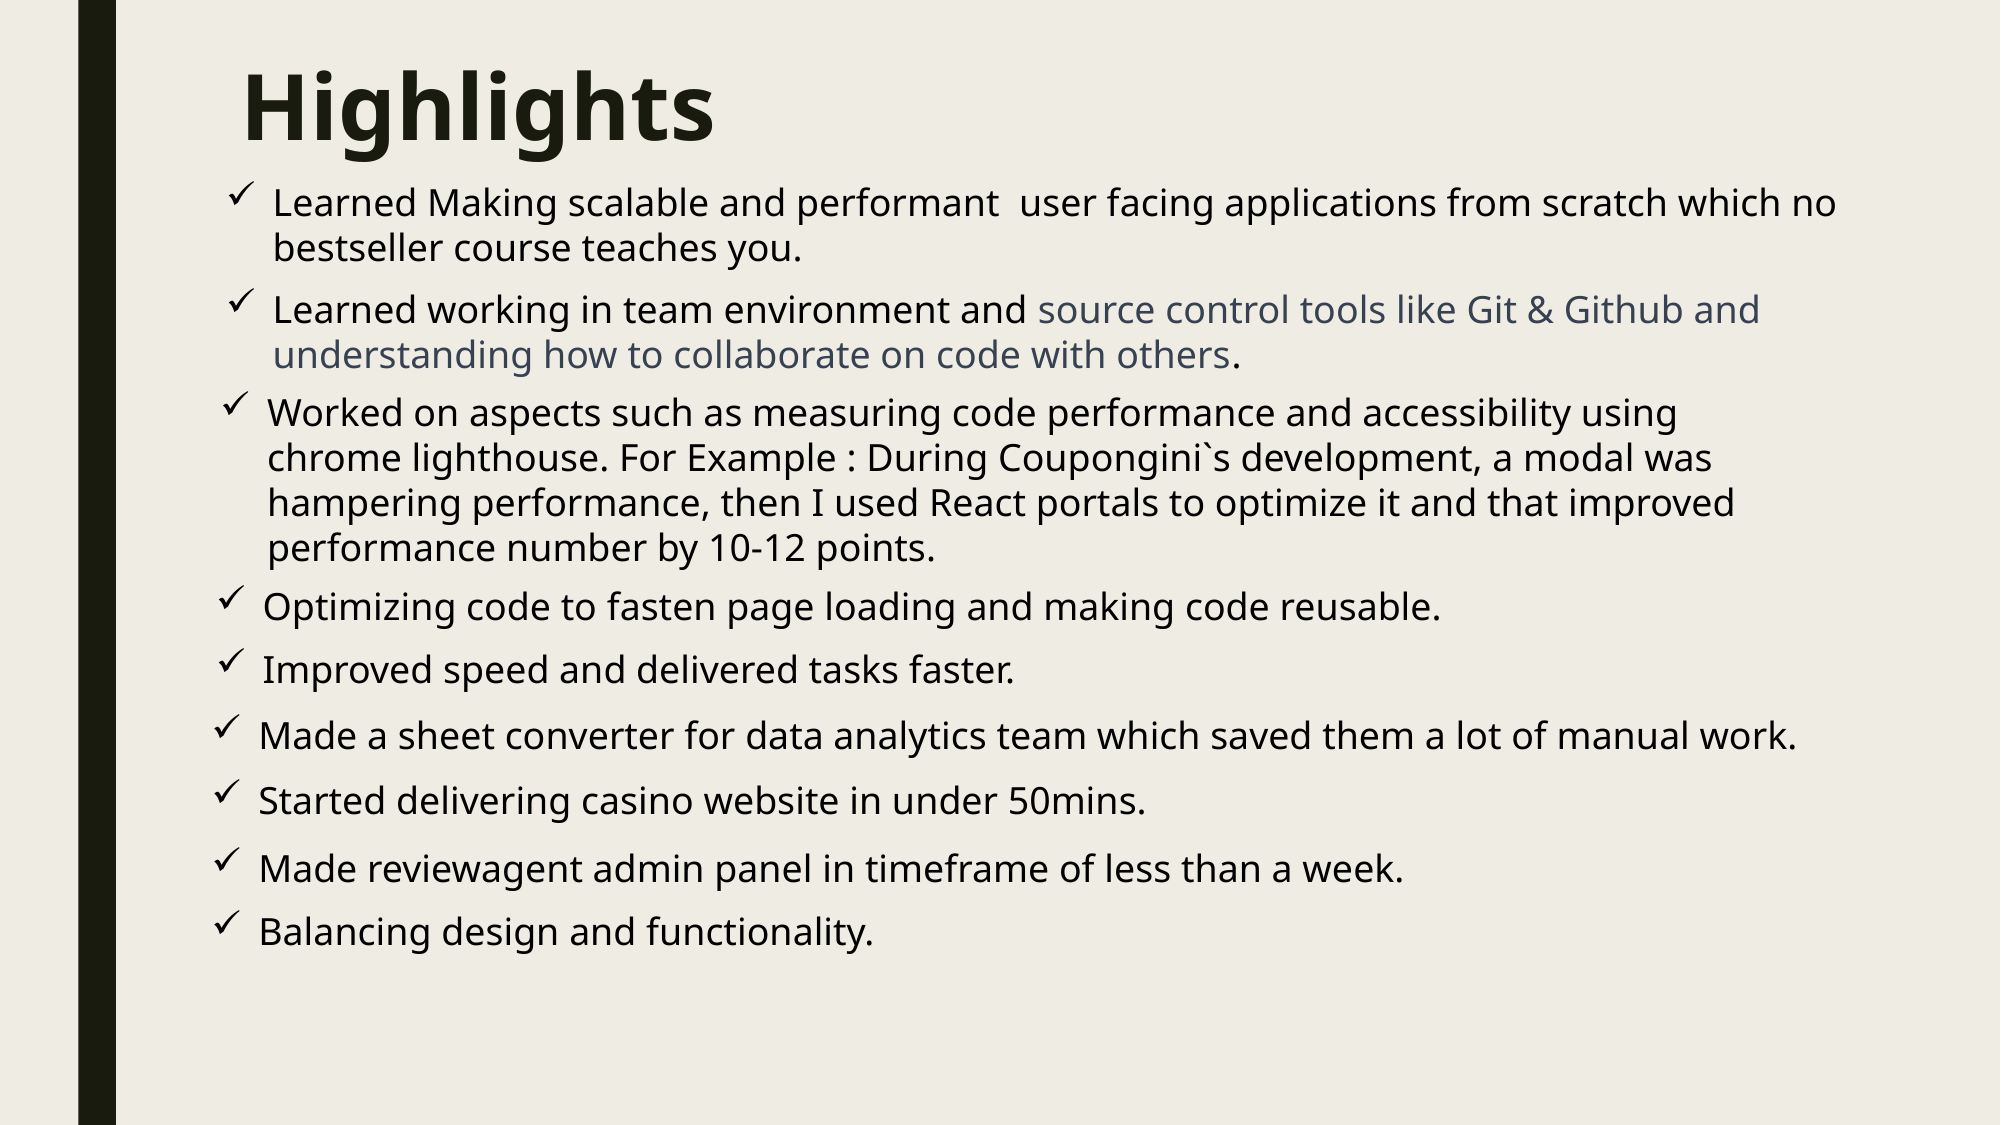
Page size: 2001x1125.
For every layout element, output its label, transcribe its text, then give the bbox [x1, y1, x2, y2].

text_box Made a sheet converter for data analytics team which saved them a lot of manual work. [196, 704, 1877, 765]
text_box Improved speed and delivered tasks faster. [201, 639, 1790, 699]
text_box Started delivering casino website in under 50mins. [196, 769, 1877, 830]
text_box Balancing design and functionality. [196, 900, 1877, 961]
text_box Worked on aspects such as measuring code performance and accessibility using chrome lighthouse. For Example : During Coupongini`s development, a modal was hampering performance, then I used React portals to optimize it and that improved performance number by 10-12 points. [205, 381, 1795, 577]
text_box Optimizing code to fasten page loading and making code reusable. [201, 575, 1790, 636]
text_box Learned Making scalable and performant user facing applications from scratch which no bestseller course teaches you. [211, 171, 1891, 277]
text_box Learned working in team environment and source control tools like Git & Github and understanding how to collaborate on code with others. [211, 278, 1800, 384]
text_box Made reviewagent admin panel in timeframe of less than a week. [196, 837, 1877, 898]
title Highlights [225, 55, 1800, 171]
